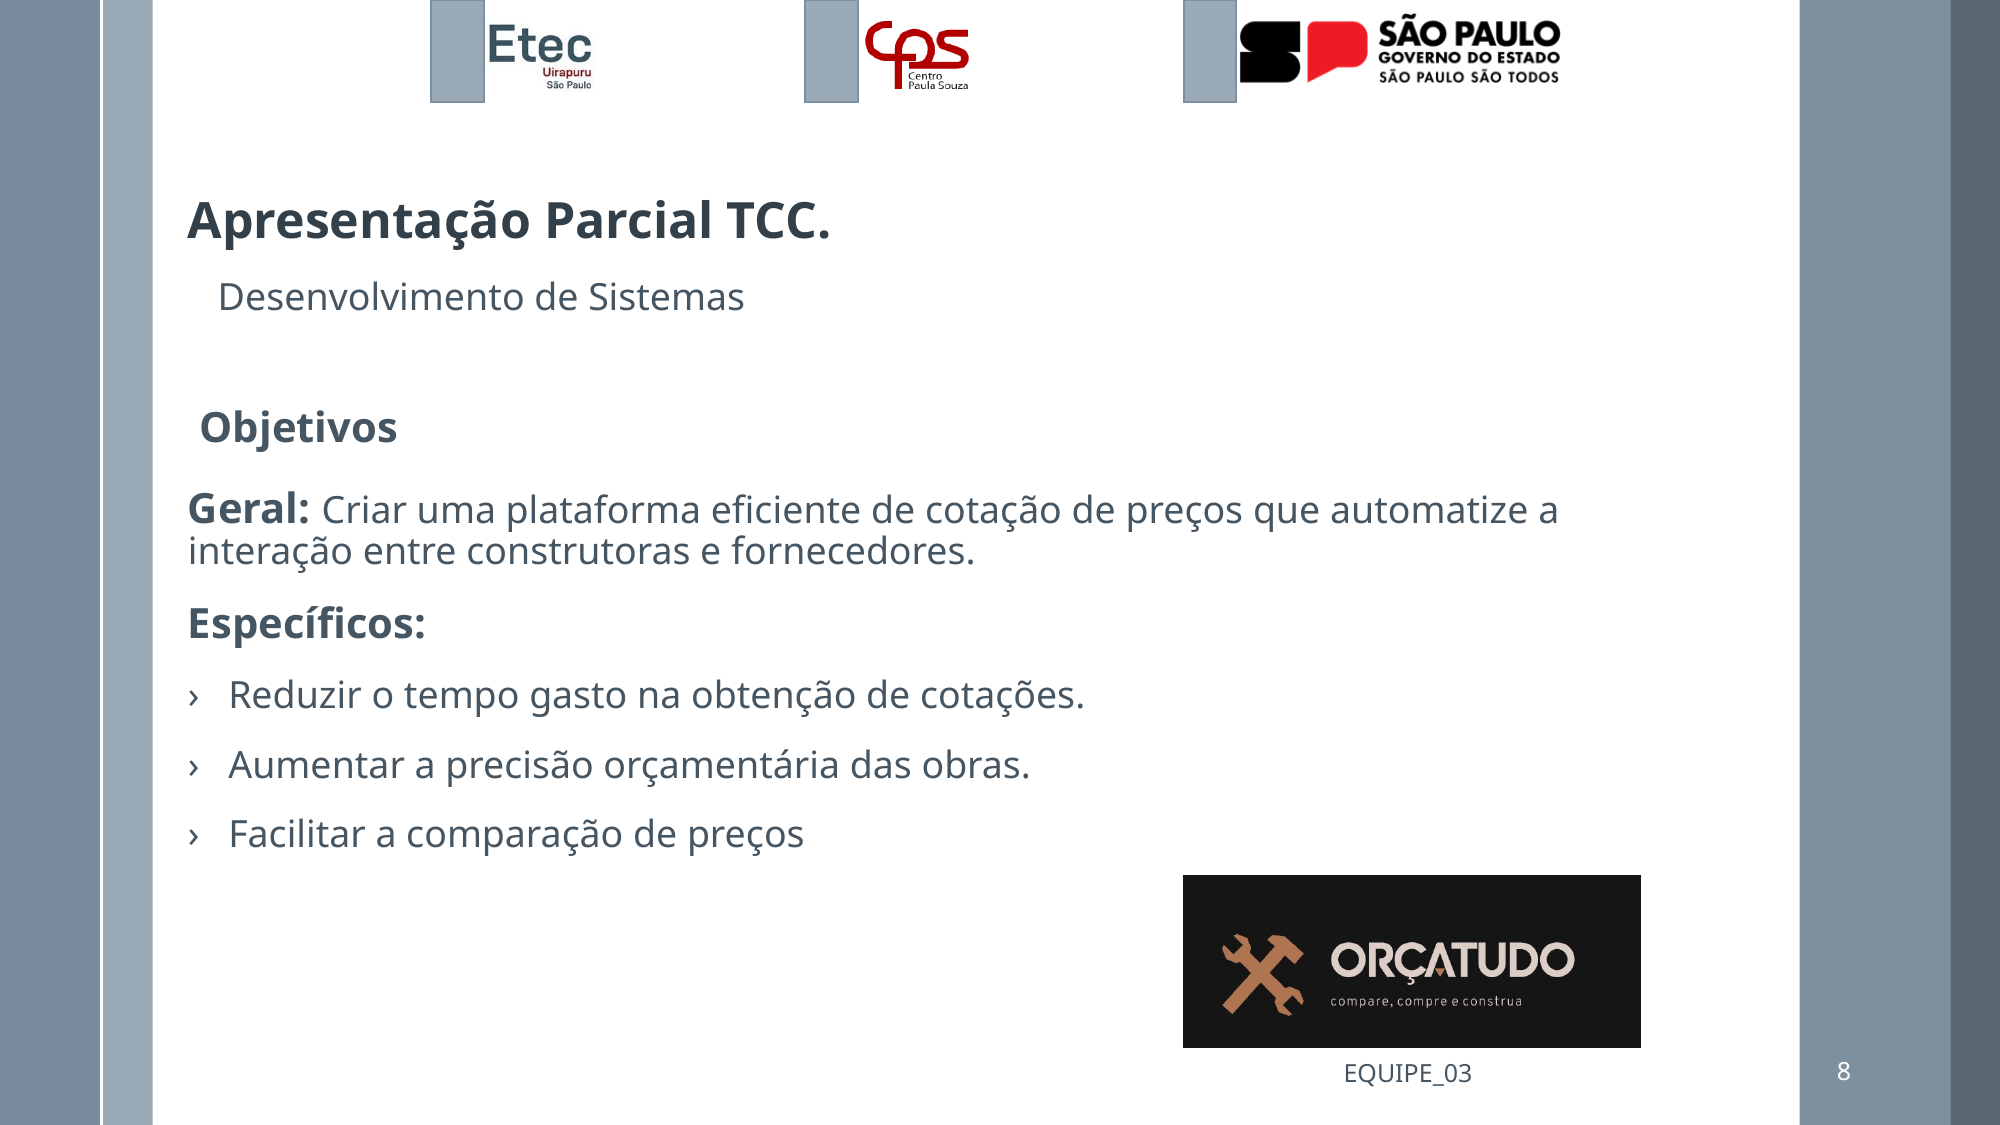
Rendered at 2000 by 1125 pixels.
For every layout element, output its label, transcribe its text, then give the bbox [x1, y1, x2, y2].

text_box Desenvolvimento de Sistemas [167, 270, 796, 369]
footer Equipe_03 [1082, 1042, 1734, 1103]
text_box Apresentação Parcial TCC. [172, 137, 1223, 258]
text_box Objetivos [184, 392, 635, 458]
slide_number 8 [1766, 1042, 1867, 1103]
text_box Geral: Criar uma plataforma eficiente de cotação de preços que automatize a interação entre construtoras e fornecedores. Específicos: Reduzir o tempo gasto na obtenção de cotações. Aumentar a precisão orçamentária das obras. Facilitar a comparação de preços [172, 479, 1588, 995]
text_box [431, 0, 1566, 102]
picture [1183, 875, 1641, 1048]
